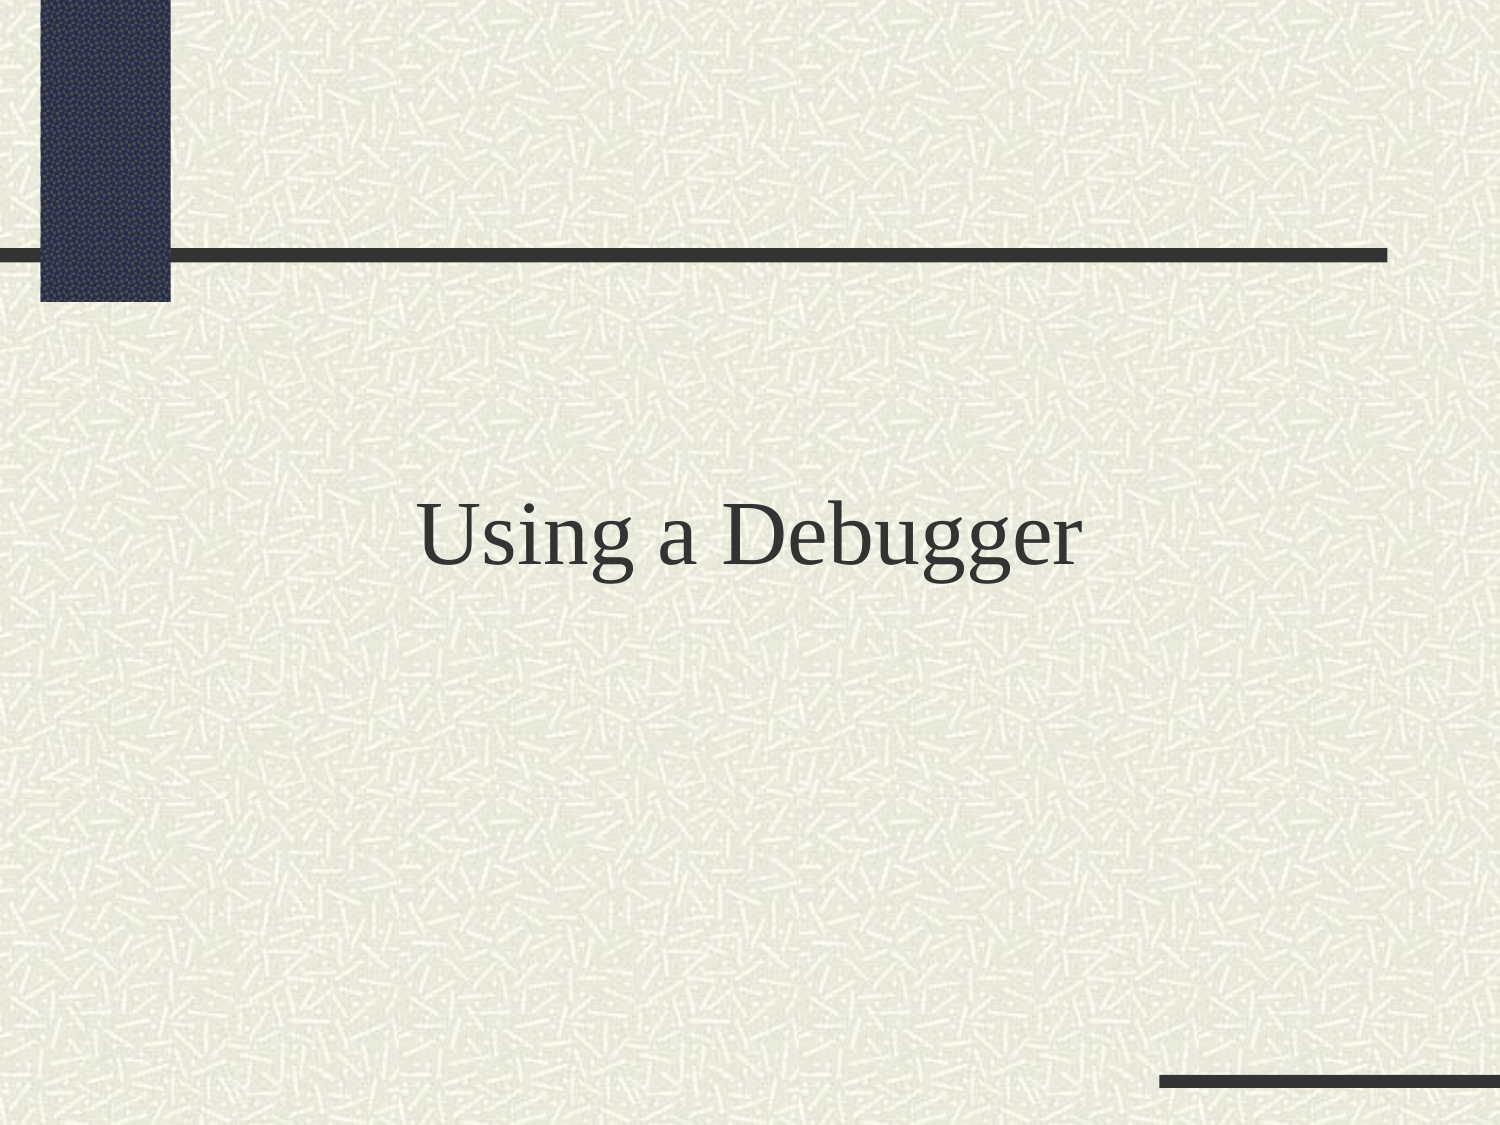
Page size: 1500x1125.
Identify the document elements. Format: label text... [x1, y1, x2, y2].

text_box Using a Debugger [112, 349, 1388, 591]
picture [0, 0, 1500, 1125]
